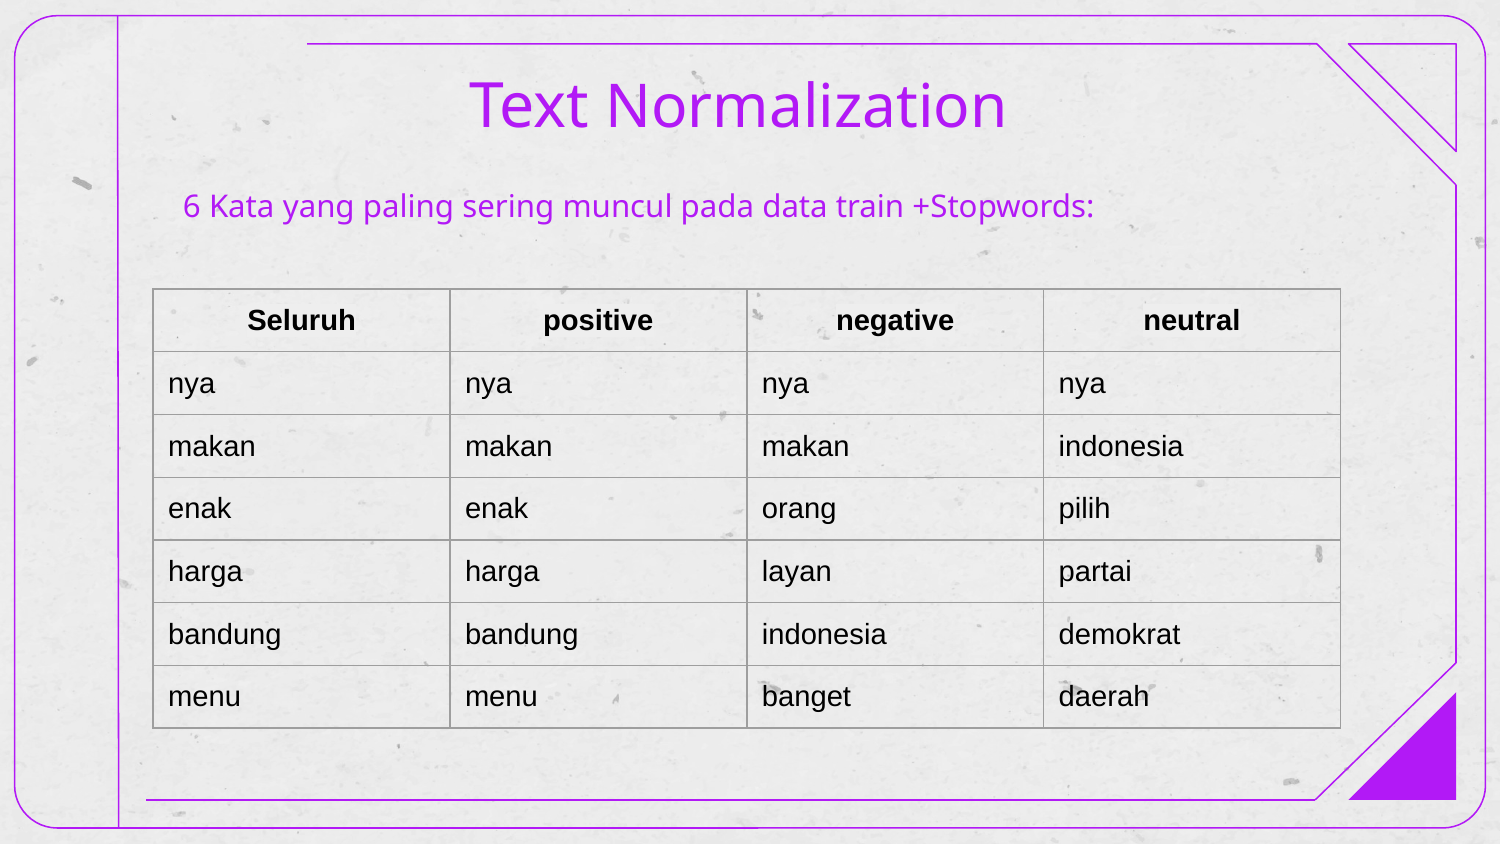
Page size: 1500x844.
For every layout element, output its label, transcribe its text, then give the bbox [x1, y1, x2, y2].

table_cell demokrat [1044, 603, 1340, 665]
table_header negative [748, 290, 1043, 351]
table_cell menu [154, 666, 449, 727]
title Text Normalization [156, 50, 1337, 198]
table_cell orang [748, 478, 1043, 539]
table_header Seluruh [154, 290, 449, 351]
table_cell indonesia [1044, 415, 1340, 477]
table_cell bandung [154, 603, 449, 665]
table_cell enak [154, 478, 449, 539]
table_cell enak [451, 478, 746, 539]
table_cell nya [451, 352, 746, 414]
table_cell nya [154, 352, 449, 414]
table_cell daerah [1044, 666, 1340, 727]
table_header positive [451, 290, 746, 351]
table_cell partai [1044, 541, 1340, 602]
table_cell harga [154, 541, 449, 602]
table_cell makan [748, 415, 1043, 477]
table_header neutral [1044, 290, 1340, 351]
table_cell menu [451, 666, 746, 727]
table_cell makan [451, 415, 746, 477]
table_cell banget [748, 666, 1043, 727]
table_cell nya [748, 352, 1043, 414]
table_cell bandung [451, 603, 746, 665]
table_cell indonesia [748, 603, 1043, 665]
table_cell layan [748, 541, 1043, 602]
table_cell harga [451, 541, 746, 602]
table_cell pilih [1044, 478, 1340, 539]
title 6 Kata yang paling sering muncul pada data train +Stopwords: [167, 170, 1348, 274]
table_cell makan [154, 415, 449, 477]
table_cell nya [1044, 352, 1340, 414]
